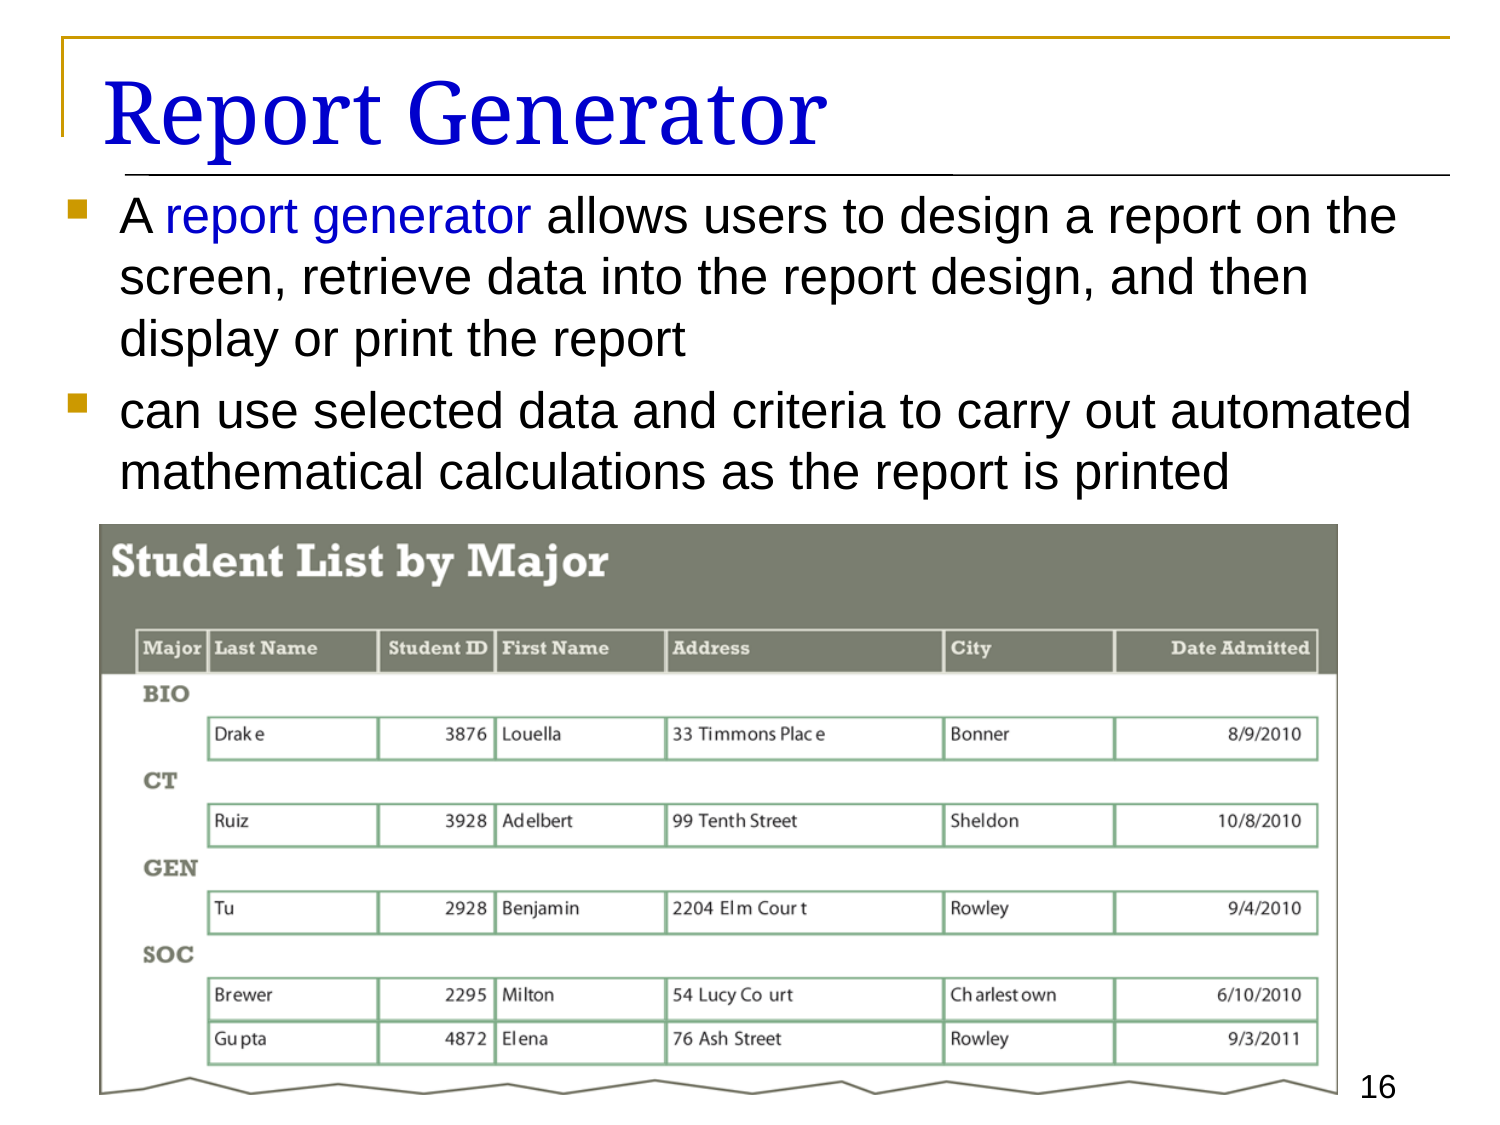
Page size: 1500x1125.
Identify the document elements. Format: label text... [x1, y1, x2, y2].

title Report Generator [87, 49, 1451, 163]
picture [99, 524, 1338, 1095]
list A report generator allows users to design a report on the screen, retrieve data into the report design, and then display or print the report can use selected data and criteria to carry out automated mathematical calculations as the report is printed [49, 174, 1451, 526]
